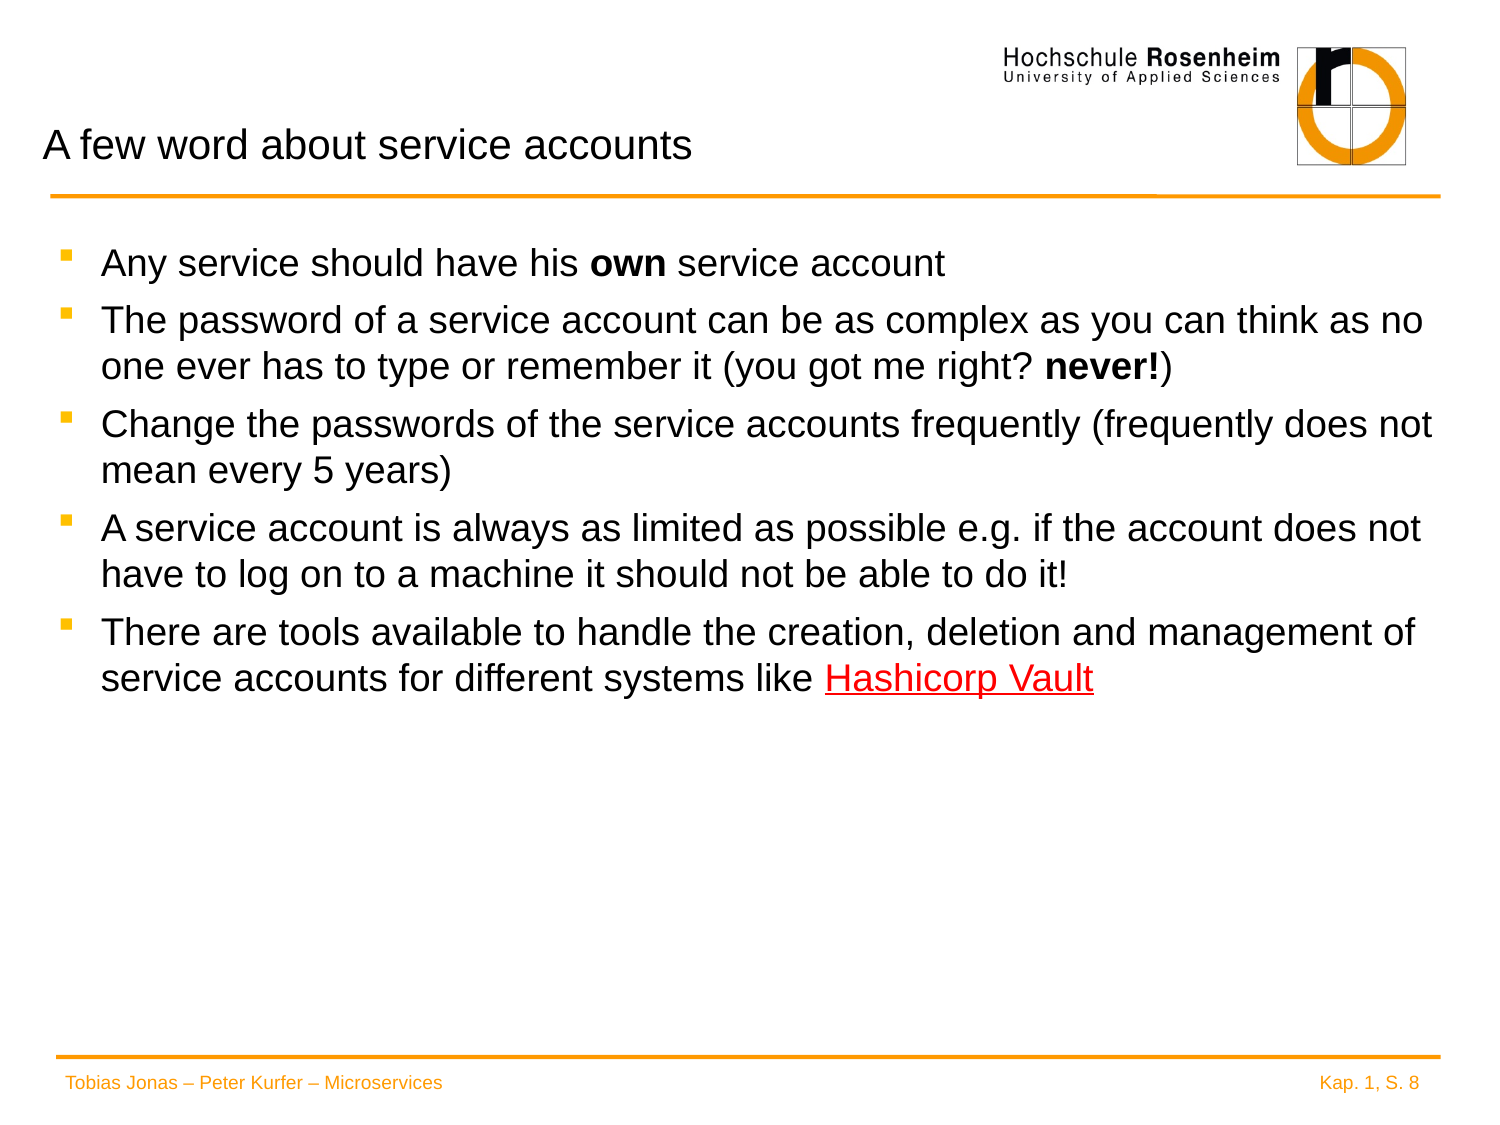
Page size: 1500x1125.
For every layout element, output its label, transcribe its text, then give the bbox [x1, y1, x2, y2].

picture [1003, 45, 1407, 167]
list Any service should have his own service account The password of a service account can be as complex as you can think as no one ever has to type or remember it (you got me right? never!) Change the passwords of the service accounts frequently (frequently does not mean every 5 years) A service account is always as limited as possible e.g. if the account does not have to log on to a machine it should not be able to do it! There are tools available to handle the creation, deletion and management of service accounts for different systems like Hashicorp Vault [42, 230, 1470, 1026]
title A few word about service accounts [42, 41, 987, 168]
